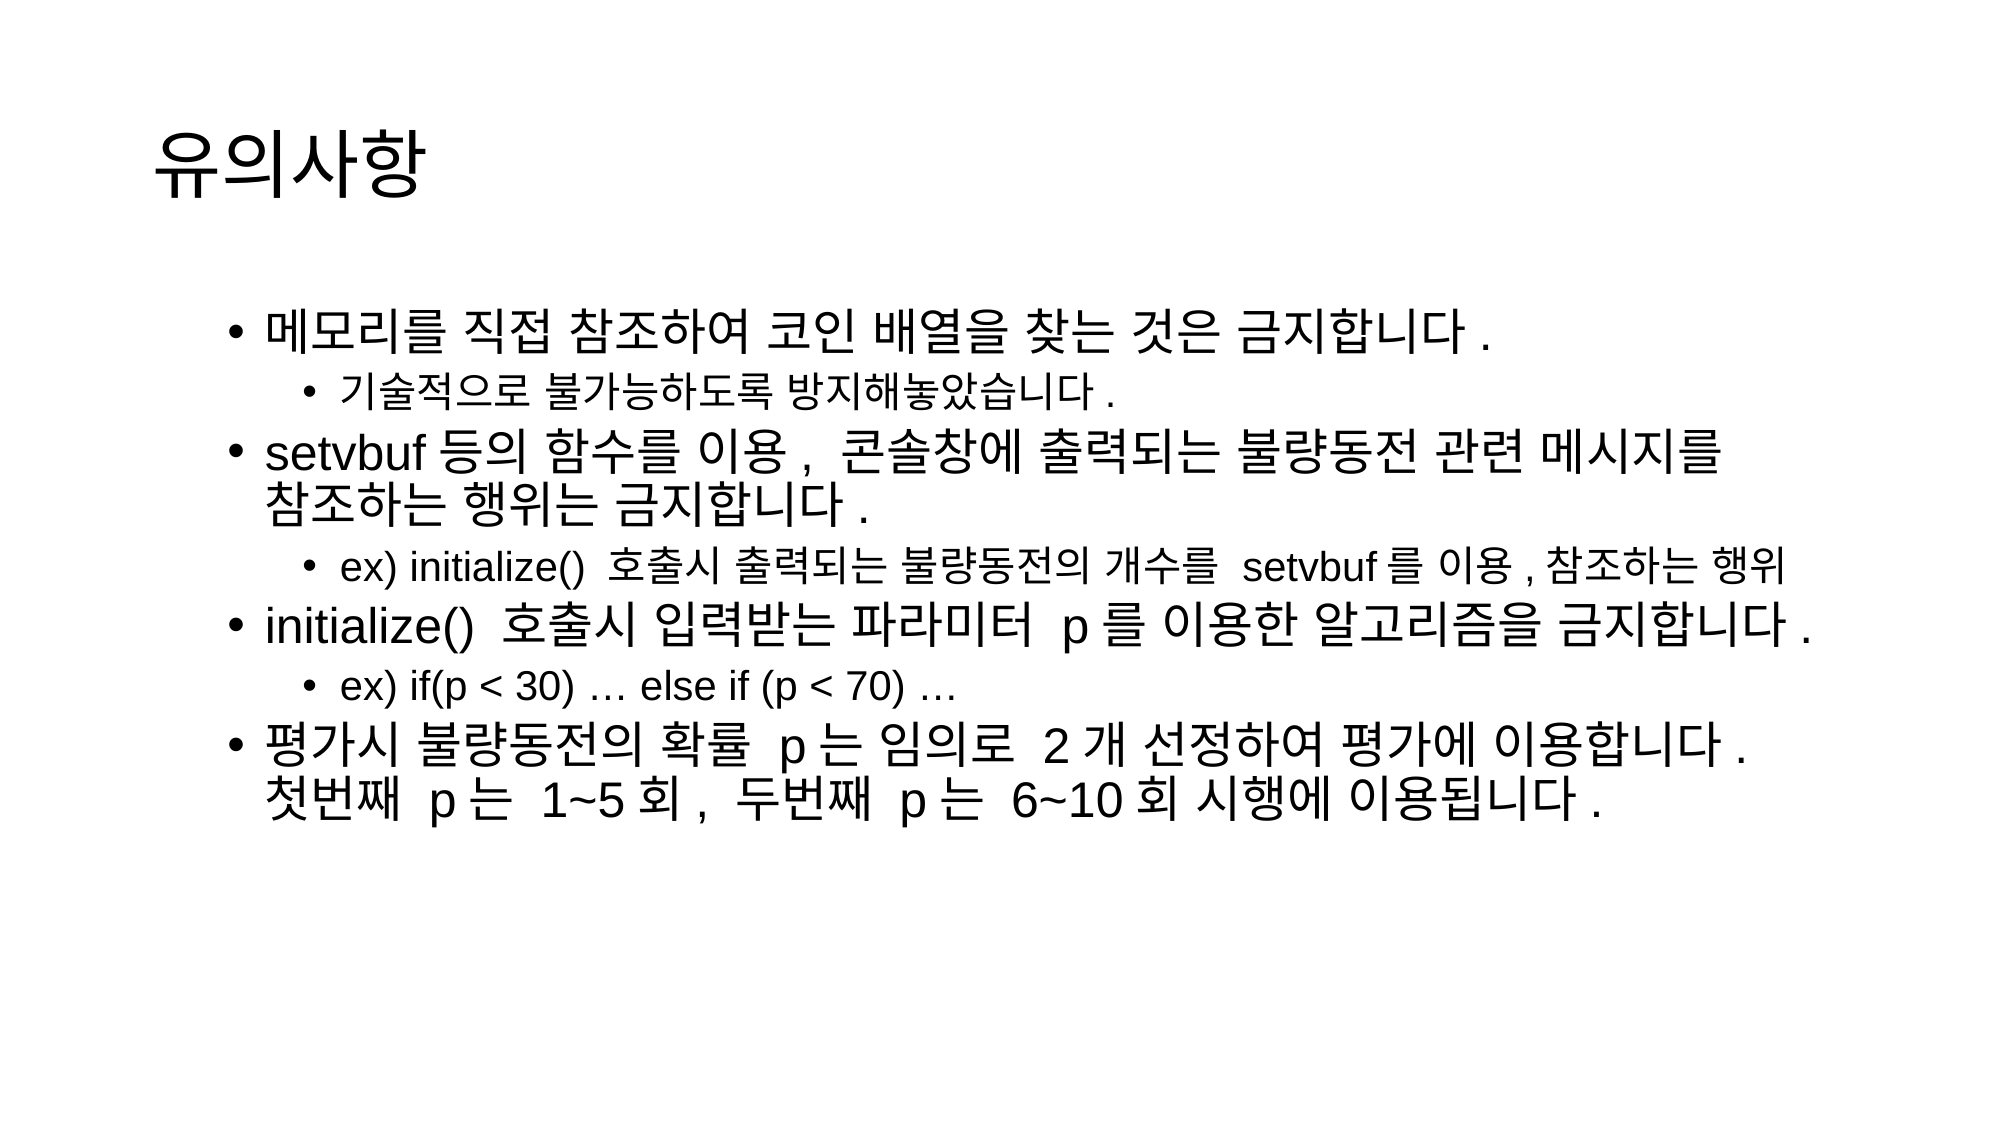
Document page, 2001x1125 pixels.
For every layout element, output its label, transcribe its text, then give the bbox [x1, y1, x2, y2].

list 메모리를 직접 참조하여 코인 배열을 찾는 것은 금지합니다. 기술적으로 불가능하도록 방지해놓았습니다. setvbuf등의 함수를 이용, 콘솔창에 출력되는 불량동전 관련 메시지를 참조하는 행위는 금지합니다. ex) initialize() 호출시 출력되는 불량동전의 개수를 setvbuf를 이용,참조하는 행위 initialize() 호출시 입력받는 파라미터 p를 이용한 알고리즘을 금지합니다. ex) if(p < 30) … else if (p < 70) … 평가시 불량동전의 확률 p는 임의로 2개 선정하여 평가에 이용합니다. 첫번째 p는 1~5회, 두번째 p는 6~10회 시행에 이용됩니다. [137, 299, 1863, 1014]
title 유의사항 [137, 59, 1863, 278]
